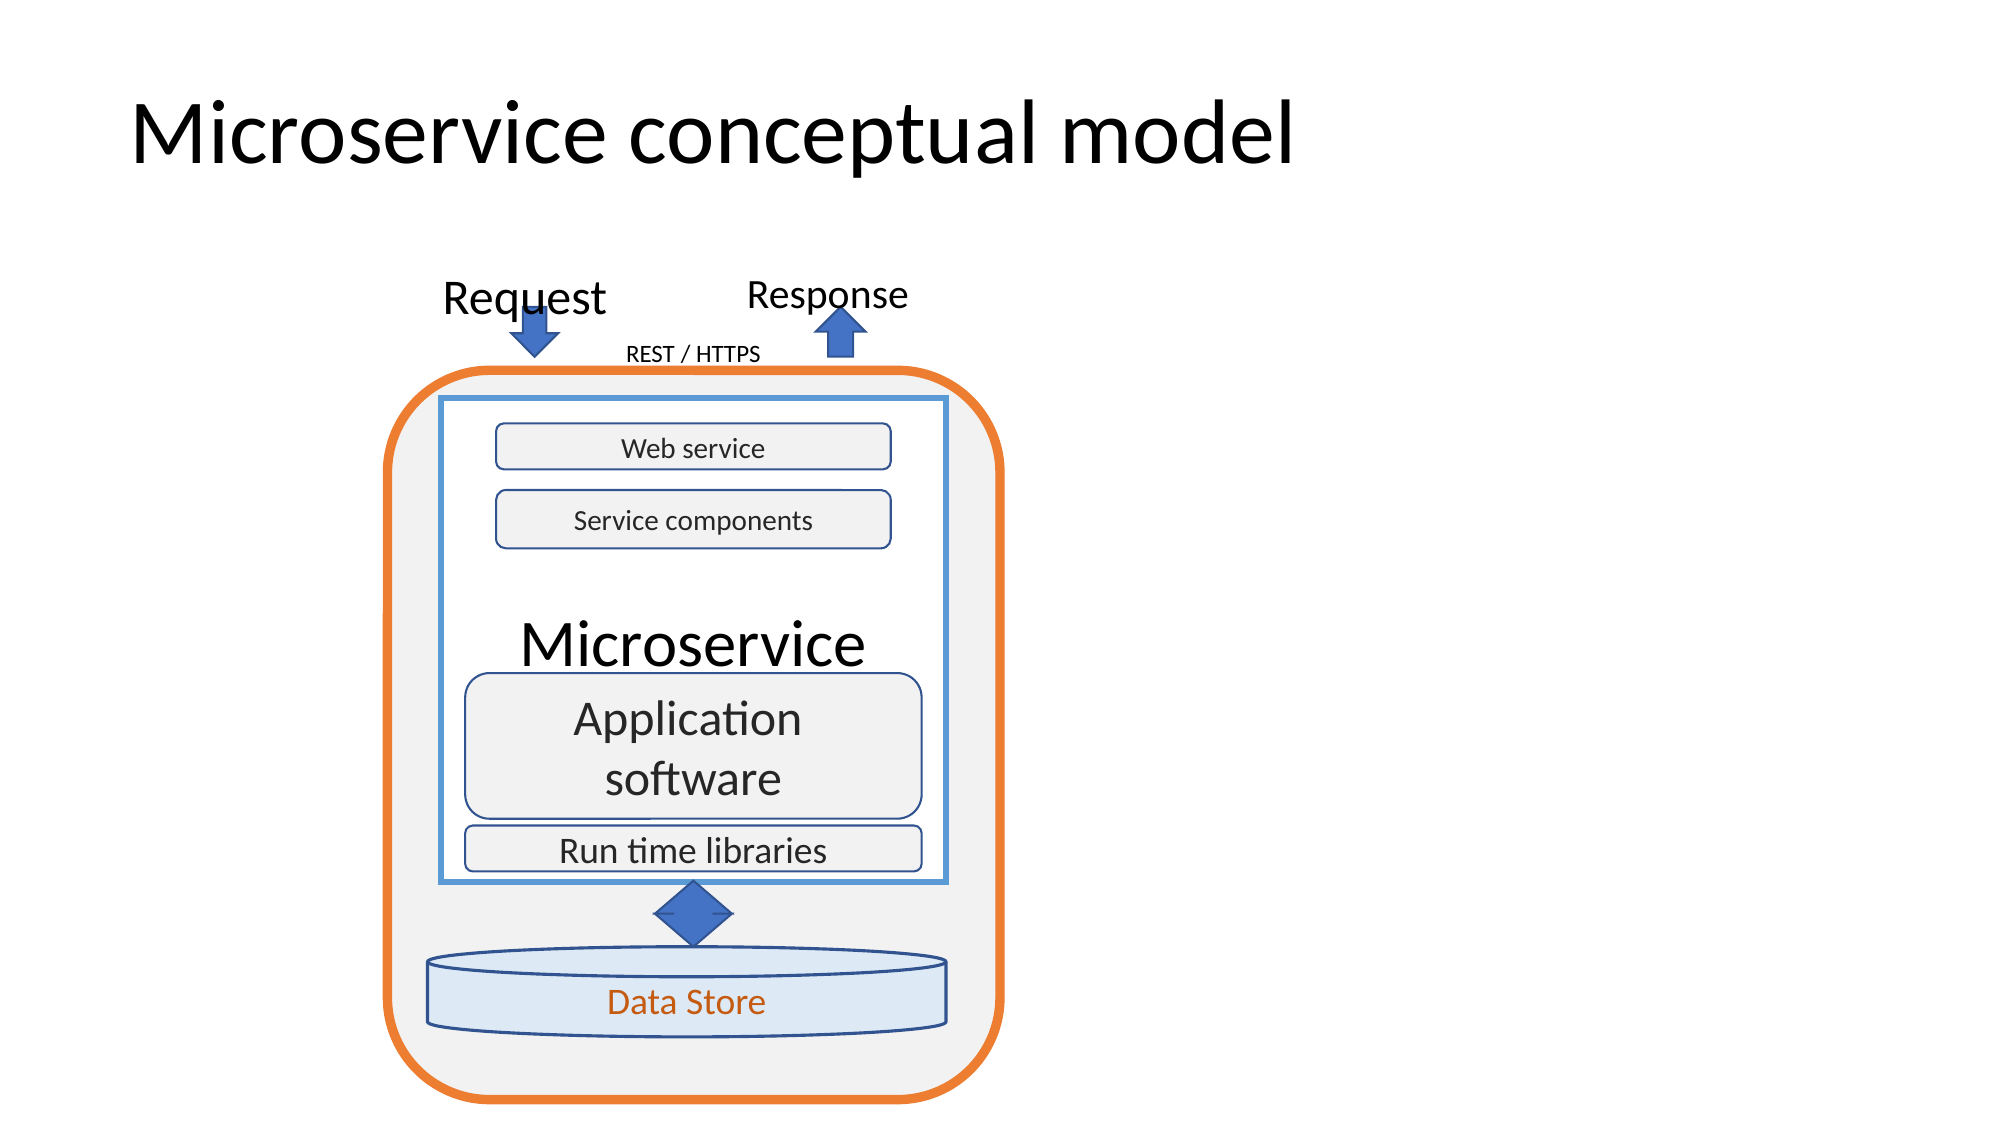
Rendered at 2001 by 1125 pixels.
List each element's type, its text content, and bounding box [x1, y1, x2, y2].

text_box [387, 257, 1001, 1100]
title Microservice conceptual model [114, 25, 1840, 243]
